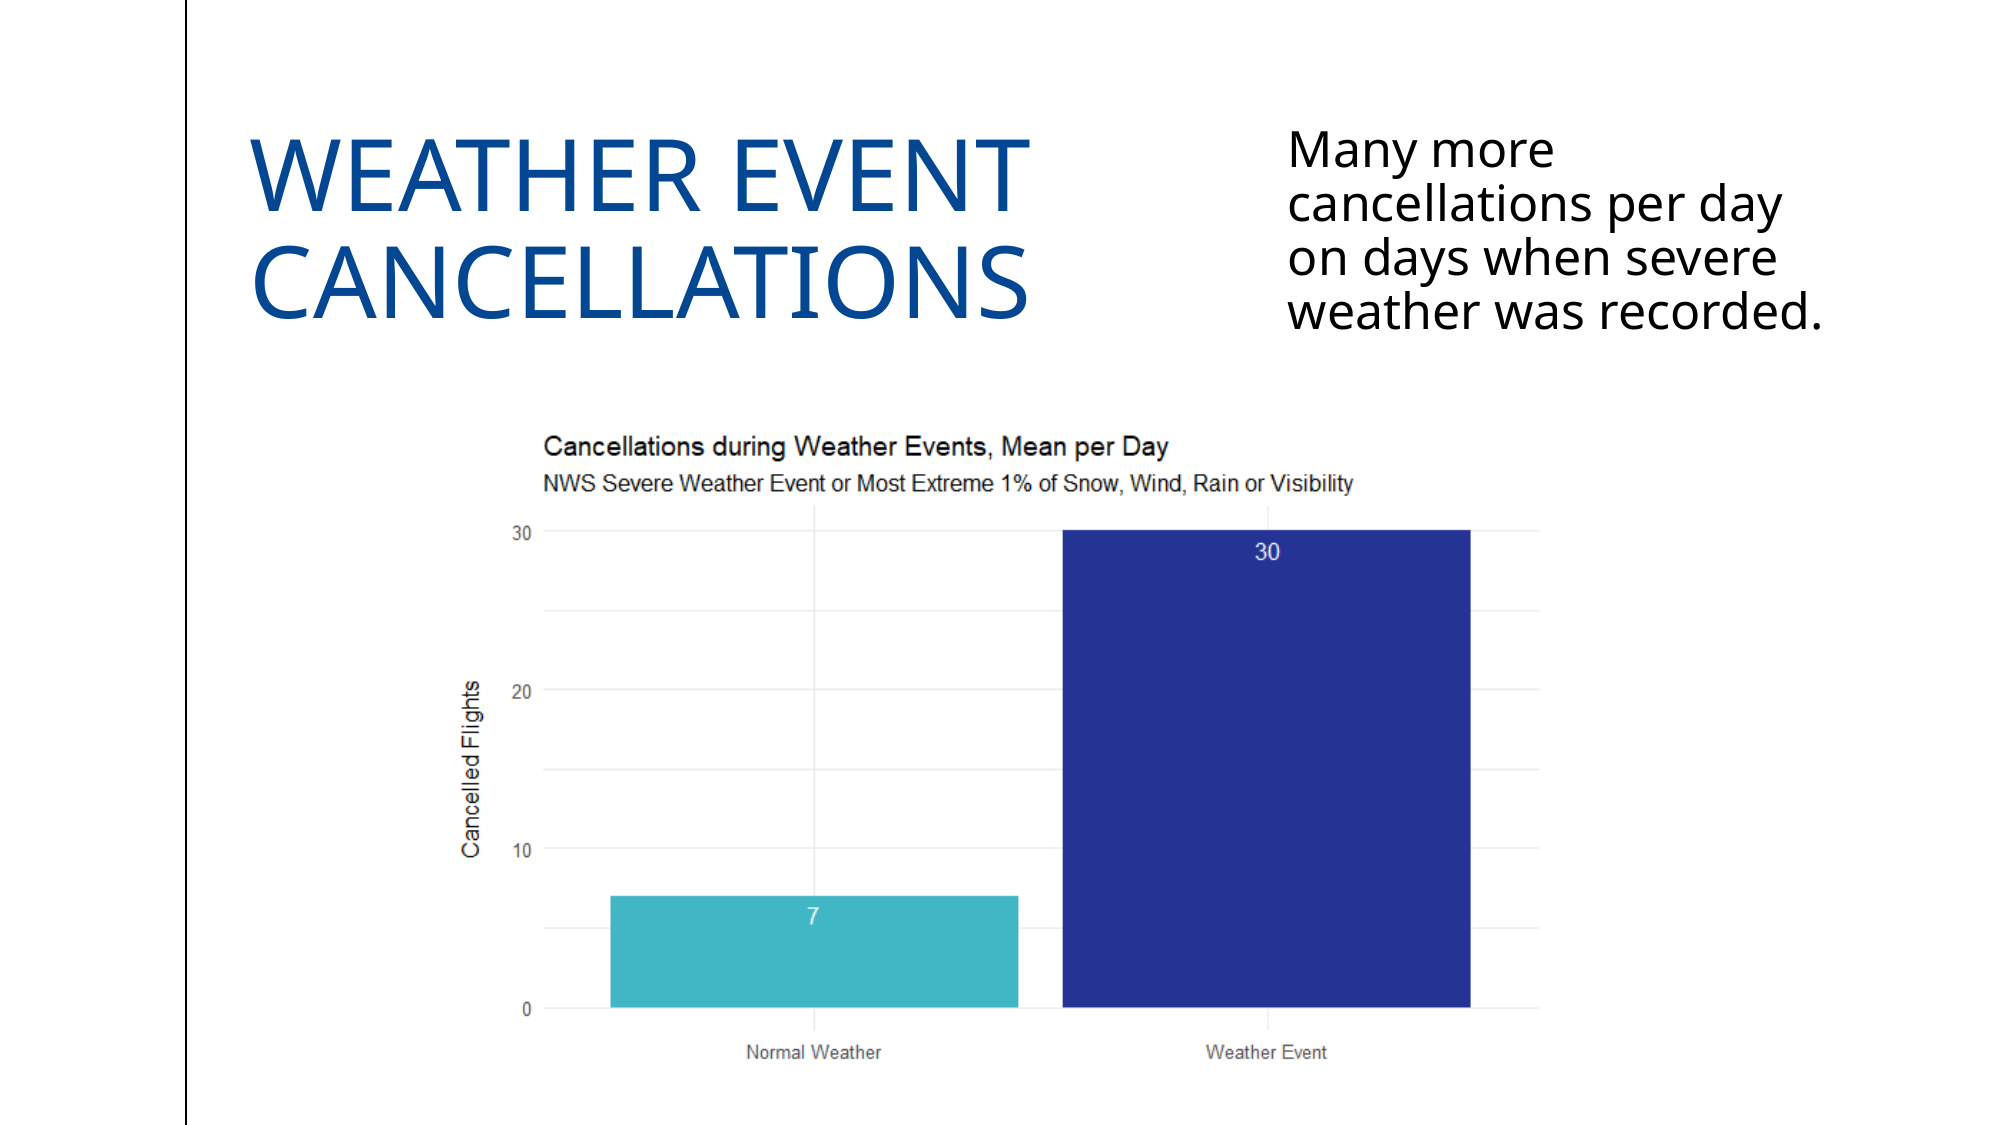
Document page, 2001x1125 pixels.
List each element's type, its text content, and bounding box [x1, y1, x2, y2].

list Many more cancellations per day on days when severe weather was recorded. [1272, 2, 1863, 463]
title Weather Event Cancellations [249, 2, 1140, 463]
picture [449, 423, 1551, 1102]
